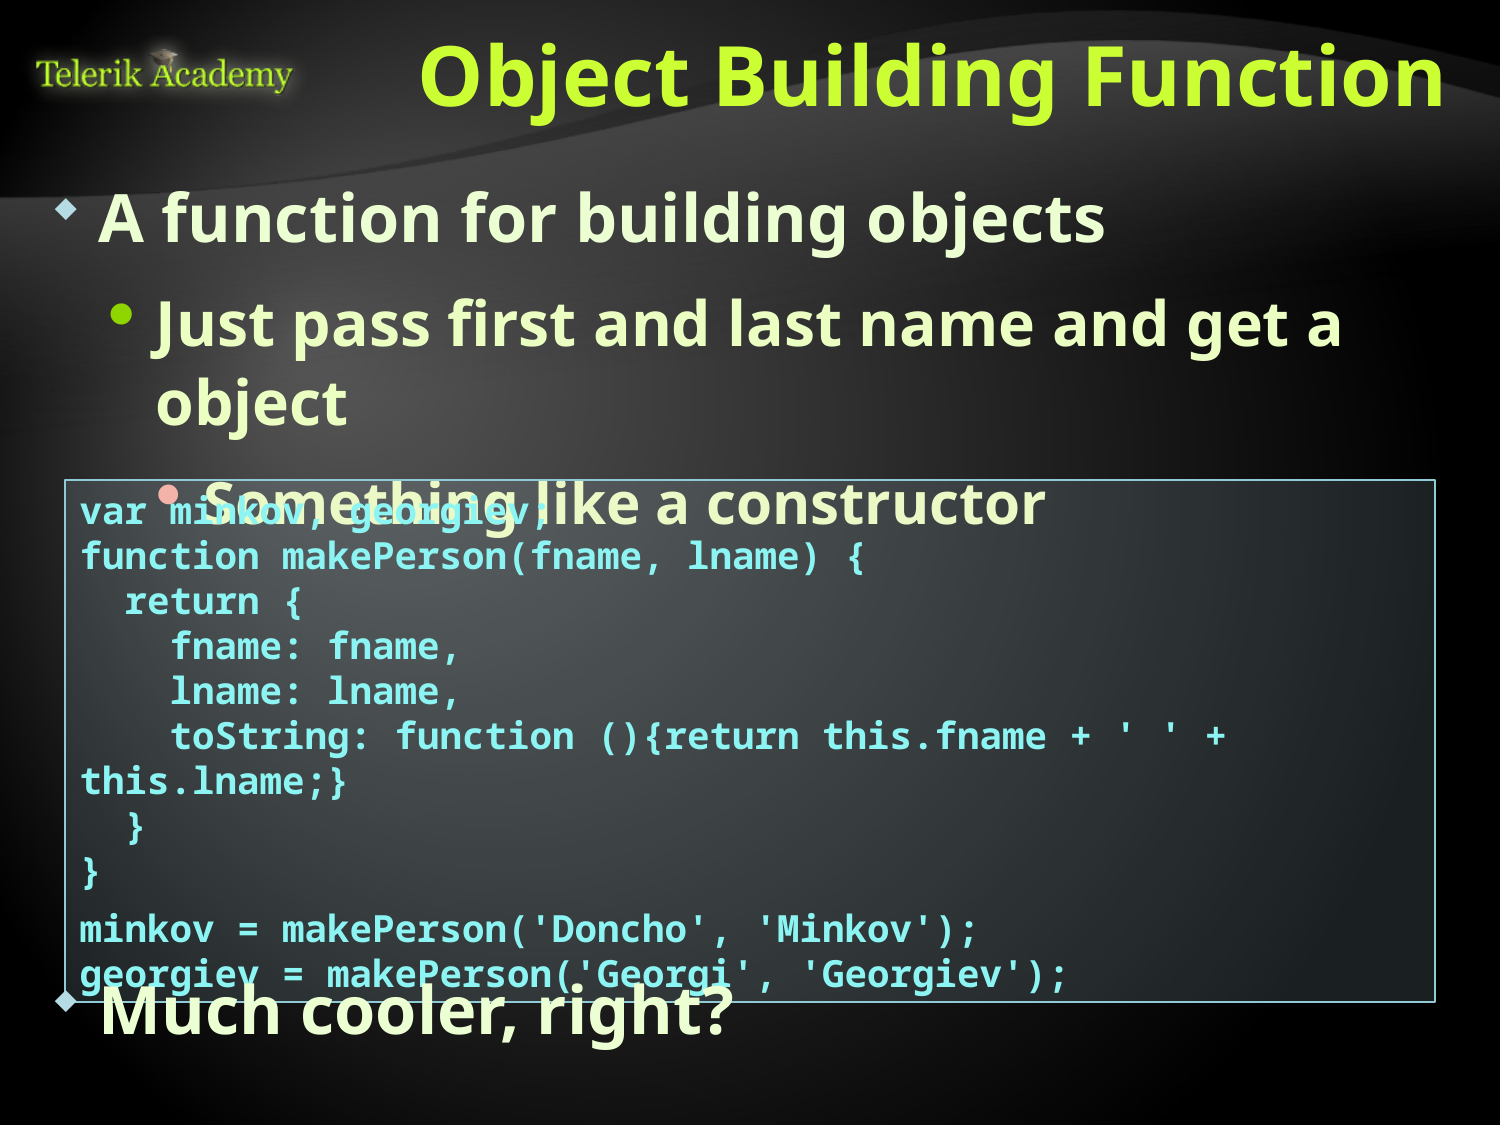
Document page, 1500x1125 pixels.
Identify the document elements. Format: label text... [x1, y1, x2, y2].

title Object Building Function [300, 12, 1463, 150]
text_box var minkov, georgiev; function makePerson(fname, lname) { return { fname: fname, lname: lname, toString: function (){return this.fname + ' ' + this.lname;} } } minkov = makePerson('Doncho', 'Minkov'); georgiev = makePerson('Georgi', 'Georgiev'); [64, 479, 1435, 956]
text_box Much cooler, right? [37, 956, 1463, 1054]
list A function for building objects Just pass first and last name and get a object Something like a constructor [37, 164, 1463, 486]
picture [0, 0, 1500, 1125]
